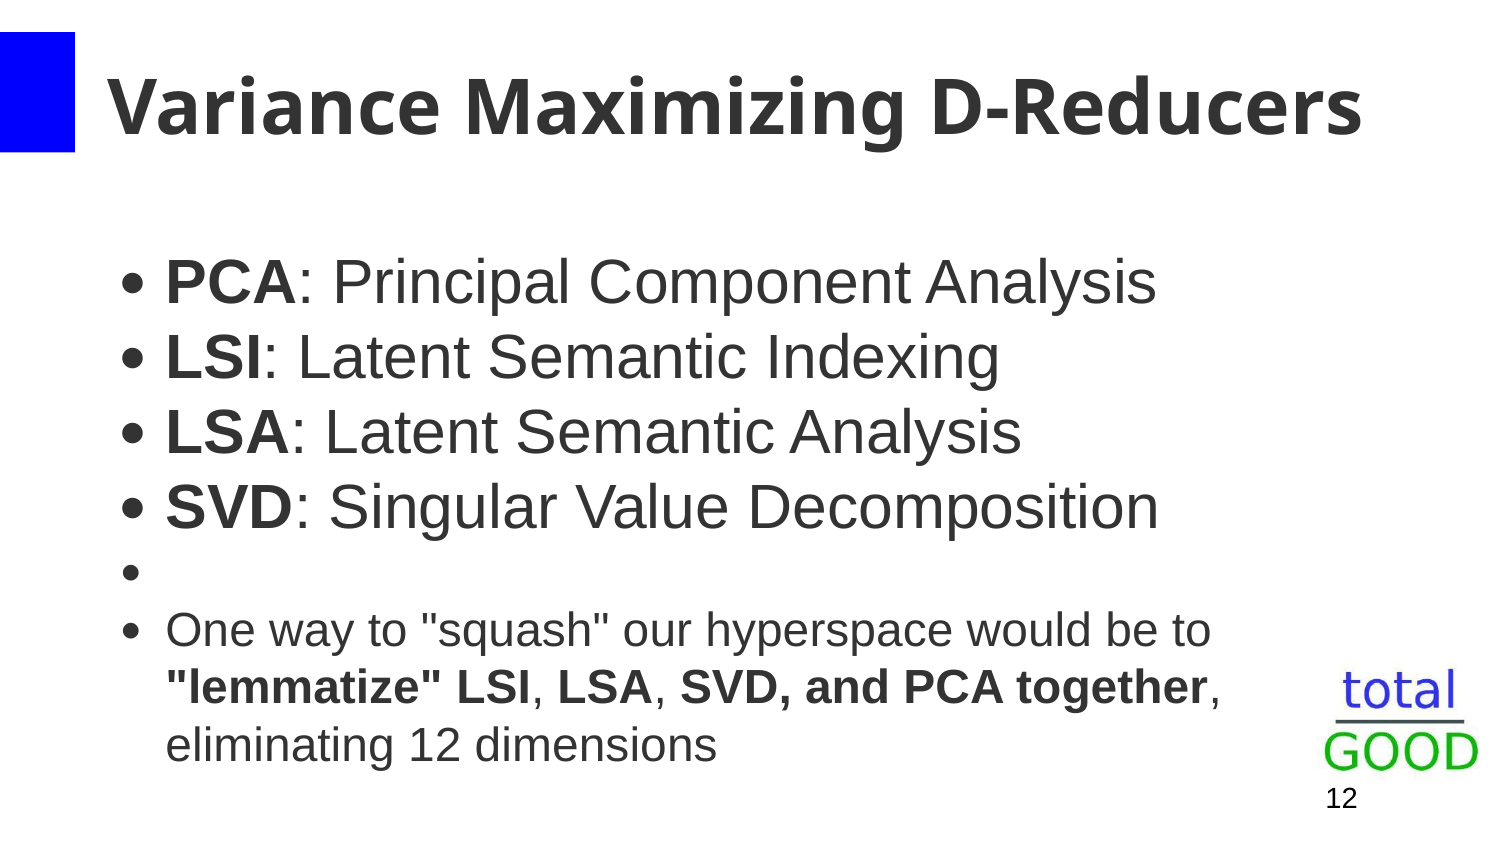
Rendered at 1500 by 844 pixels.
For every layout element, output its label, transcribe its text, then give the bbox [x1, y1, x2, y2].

text_box Variance Maximizing D-Reducers [107, 33, 1425, 175]
text_box PCA: Principal Component Analysis LSI: Latent Semantic Indexing LSA: Latent Semantic Analysis SVD: Singular Value Decomposition One way to "squash" our hyperspace would be to "lemmatize" LSI, LSA, SVD, and PCA together, eliminating 12 dimensions [107, 241, 1393, 731]
picture [1317, 640, 1489, 812]
text_box <number> [1325, 779, 1416, 844]
